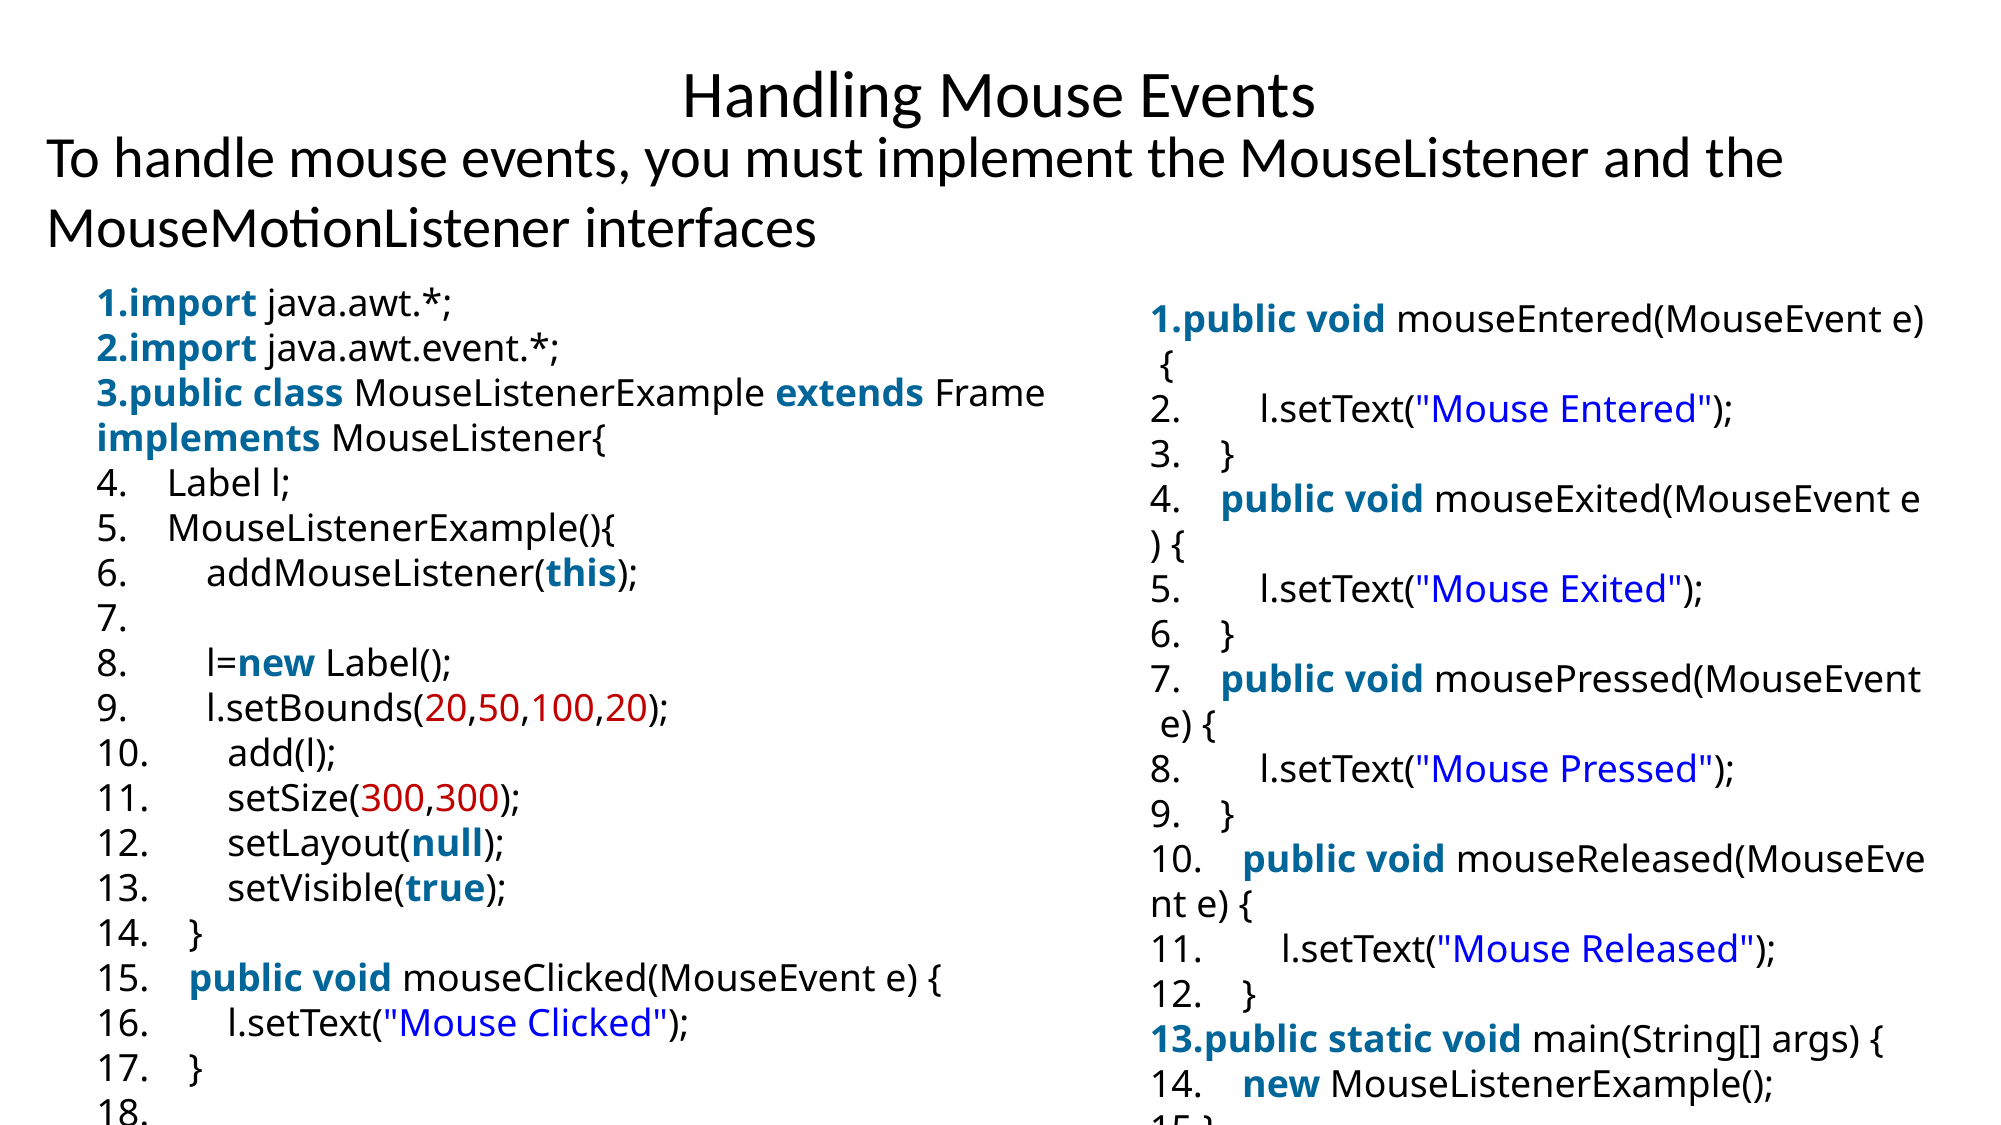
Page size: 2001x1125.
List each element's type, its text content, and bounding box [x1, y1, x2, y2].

text_box To handle mouse events, you must implement the MouseListener and the MouseMotionListener interfaces [31, 111, 1981, 267]
text_box public void mouseEntered(MouseEvent e) { l.setText("Mouse Entered"); } public void mouseExited(MouseEvent e) { l.setText("Mouse Exited"); } public void mousePressed(MouseEvent e) { l.setText("Mouse Pressed"); } public void mouseReleased(MouseEvent e) { l.setText("Mouse Released"); } public static void main(String[] args) { new MouseListenerExample(); } } [1135, 287, 1944, 1125]
text_box import java.awt.*; import java.awt.event.*; public class MouseListenerExample extends Frame implements MouseListener{ Label l; MouseListenerExample(){ addMouseListener(this); l=new Label(); l.setBounds(20,50,100,20); add(l); setSize(300,300); setLayout(null); setVisible(true); } public void mouseClicked(MouseEvent e) { l.setText("Mouse Clicked"); } [81, 271, 1082, 1125]
text_box Handling Mouse Events [499, 43, 1500, 111]
